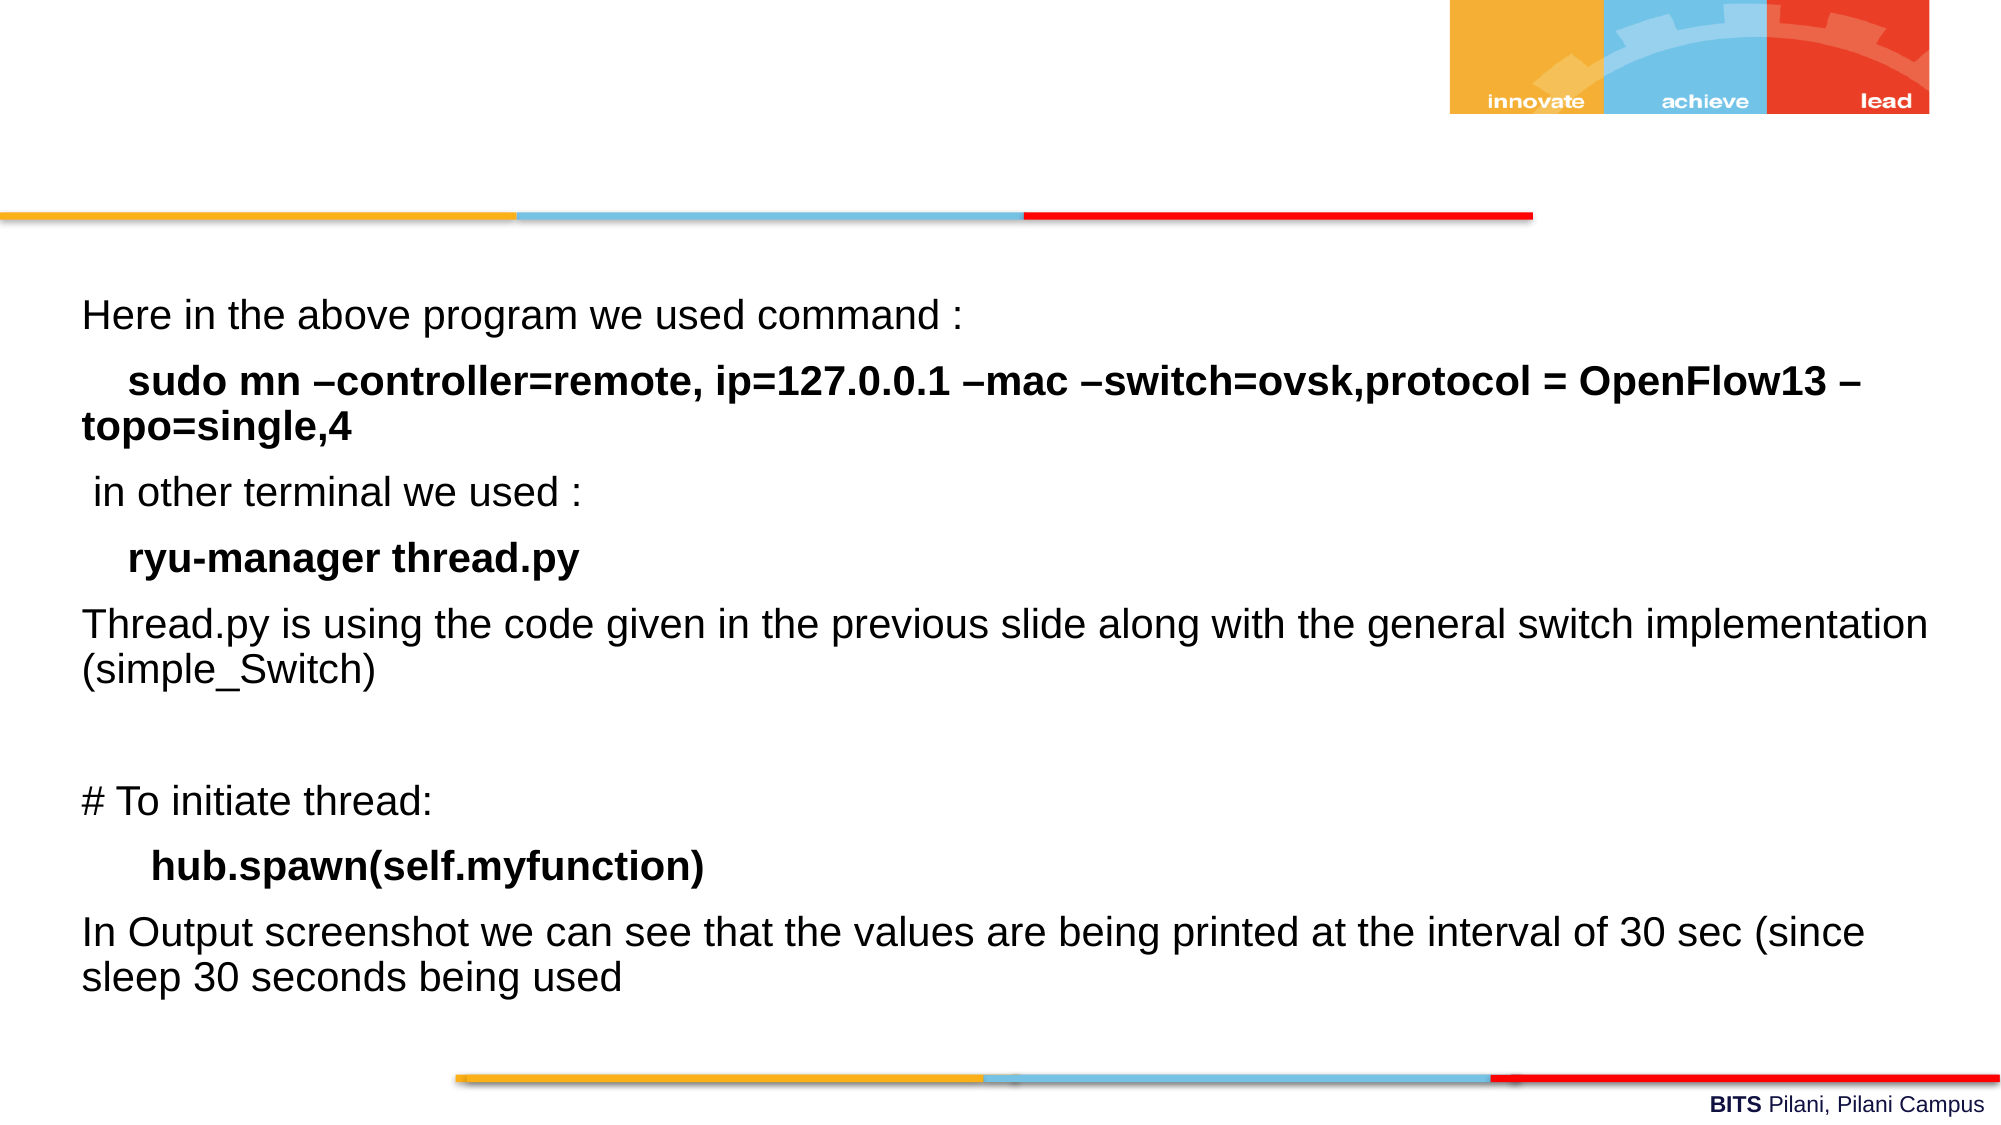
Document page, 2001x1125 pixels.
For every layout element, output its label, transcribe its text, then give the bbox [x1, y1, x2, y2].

picture [1449, 0, 1930, 114]
text_box [99, 44, 1900, 233]
text_box Here in the above program we used command : sudo mn –controller=remote, ip=127.0.0.1 –mac –switch=ovsk,protocol = OpenFlow13 – topo=single,4 in other terminal we used : ryu-manager thread.py Thread.py is using the code given in the previous slide along with the general switch implementation (simple_Switch) # To initiate thread: hub.spawn(self.myfunction) In Output screenshot we can see that the values are being printed at the interval of 30 sec (since sleep 30 seconds being used [62, 293, 1939, 1125]
